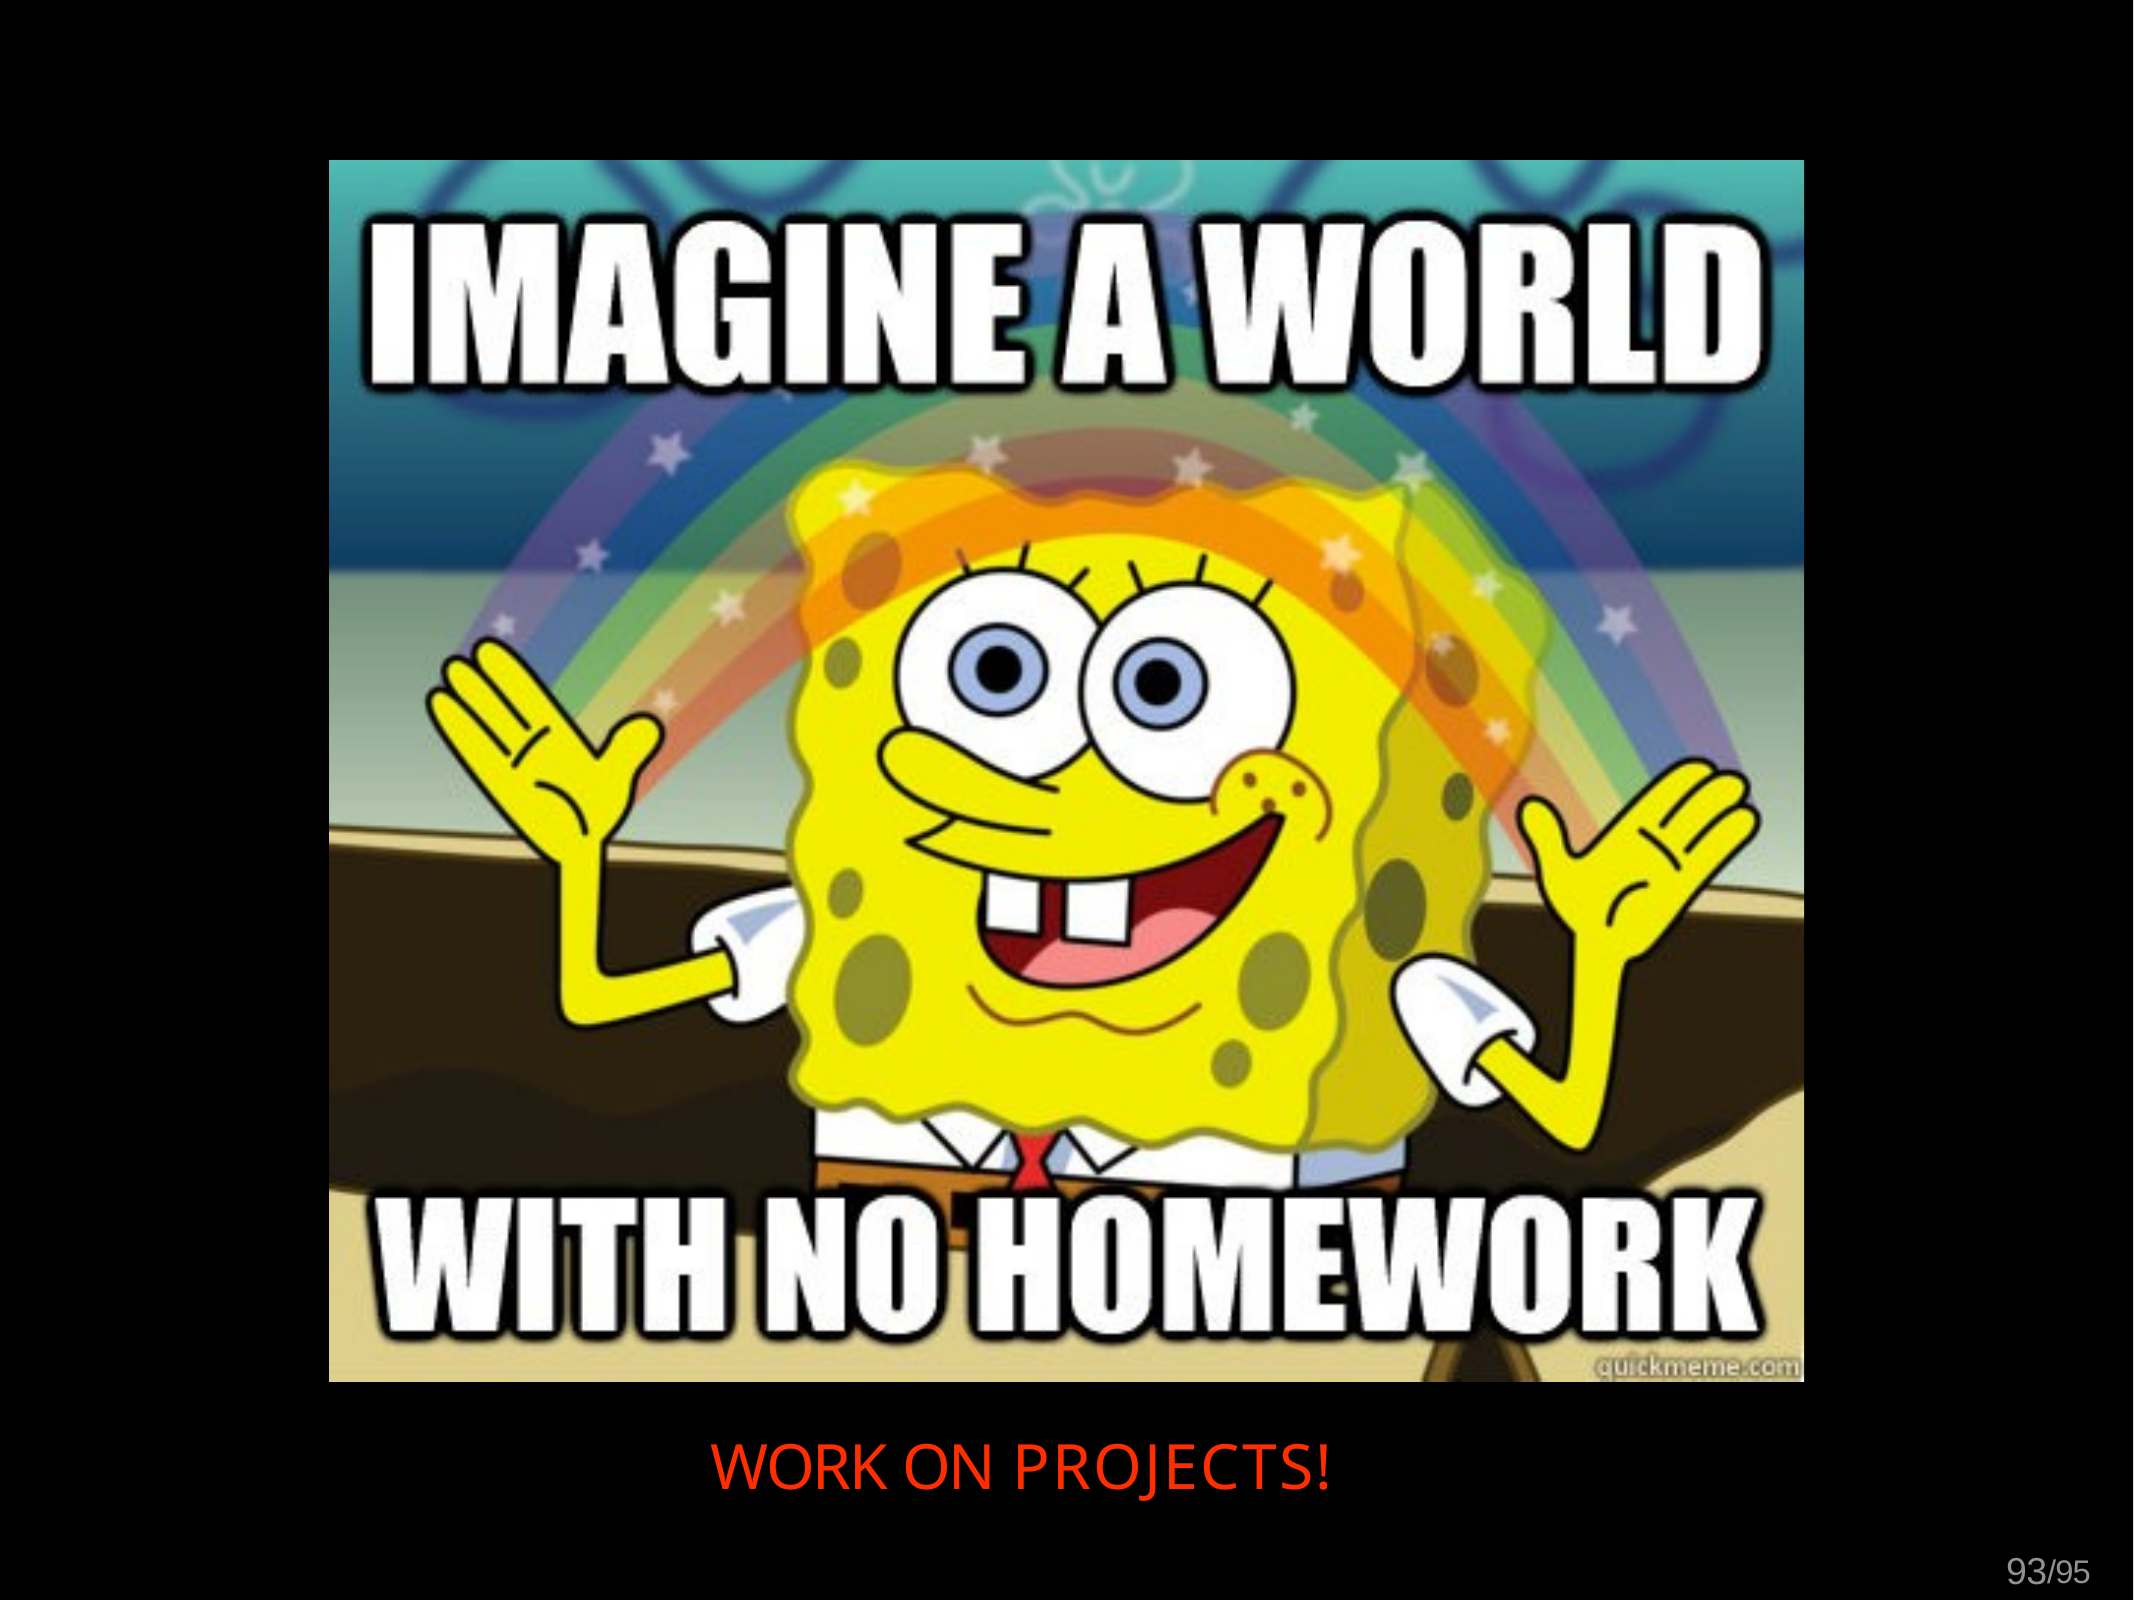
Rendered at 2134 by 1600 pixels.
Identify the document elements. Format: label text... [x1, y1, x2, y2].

text_box WORK ON PROJECTS! [708, 1424, 1424, 1502]
slide_number 92/95 [2001, 1524, 2101, 1600]
picture [329, 160, 1805, 1382]
